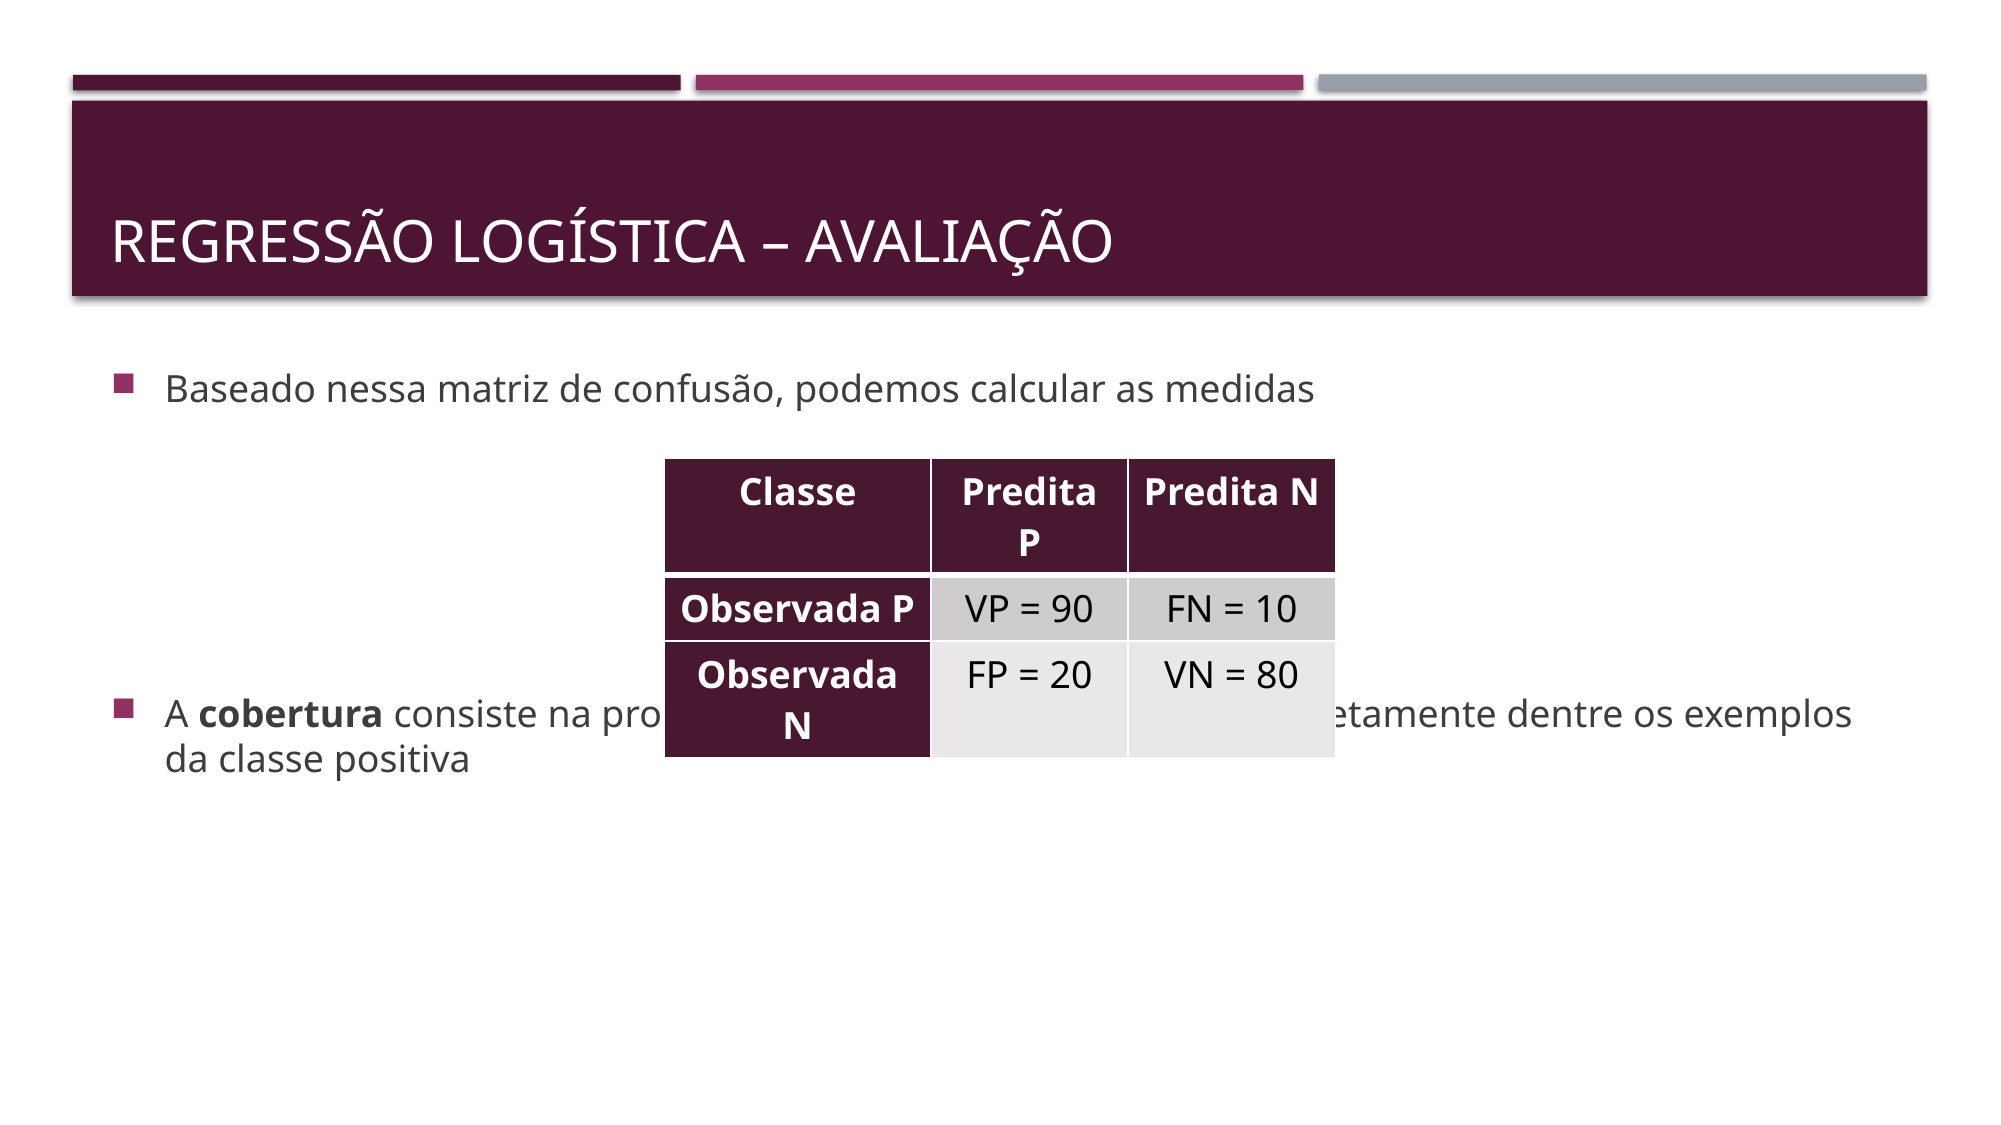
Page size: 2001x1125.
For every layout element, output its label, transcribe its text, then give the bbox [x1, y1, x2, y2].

table_header Predita N [1129, 459, 1335, 572]
table_header Predita P [932, 459, 1127, 572]
table_cell Observada P [665, 578, 930, 640]
table_cell FN = 10 [1129, 578, 1335, 640]
table_cell FP = 20 [932, 642, 1127, 757]
table_header Classe [665, 459, 930, 572]
table_cell VN = 80 [1129, 642, 1335, 757]
table_cell Observada N [665, 642, 930, 757]
table_cell VP = 90 [932, 578, 1127, 640]
title Regressão logística – avaliação [95, 115, 1905, 282]
